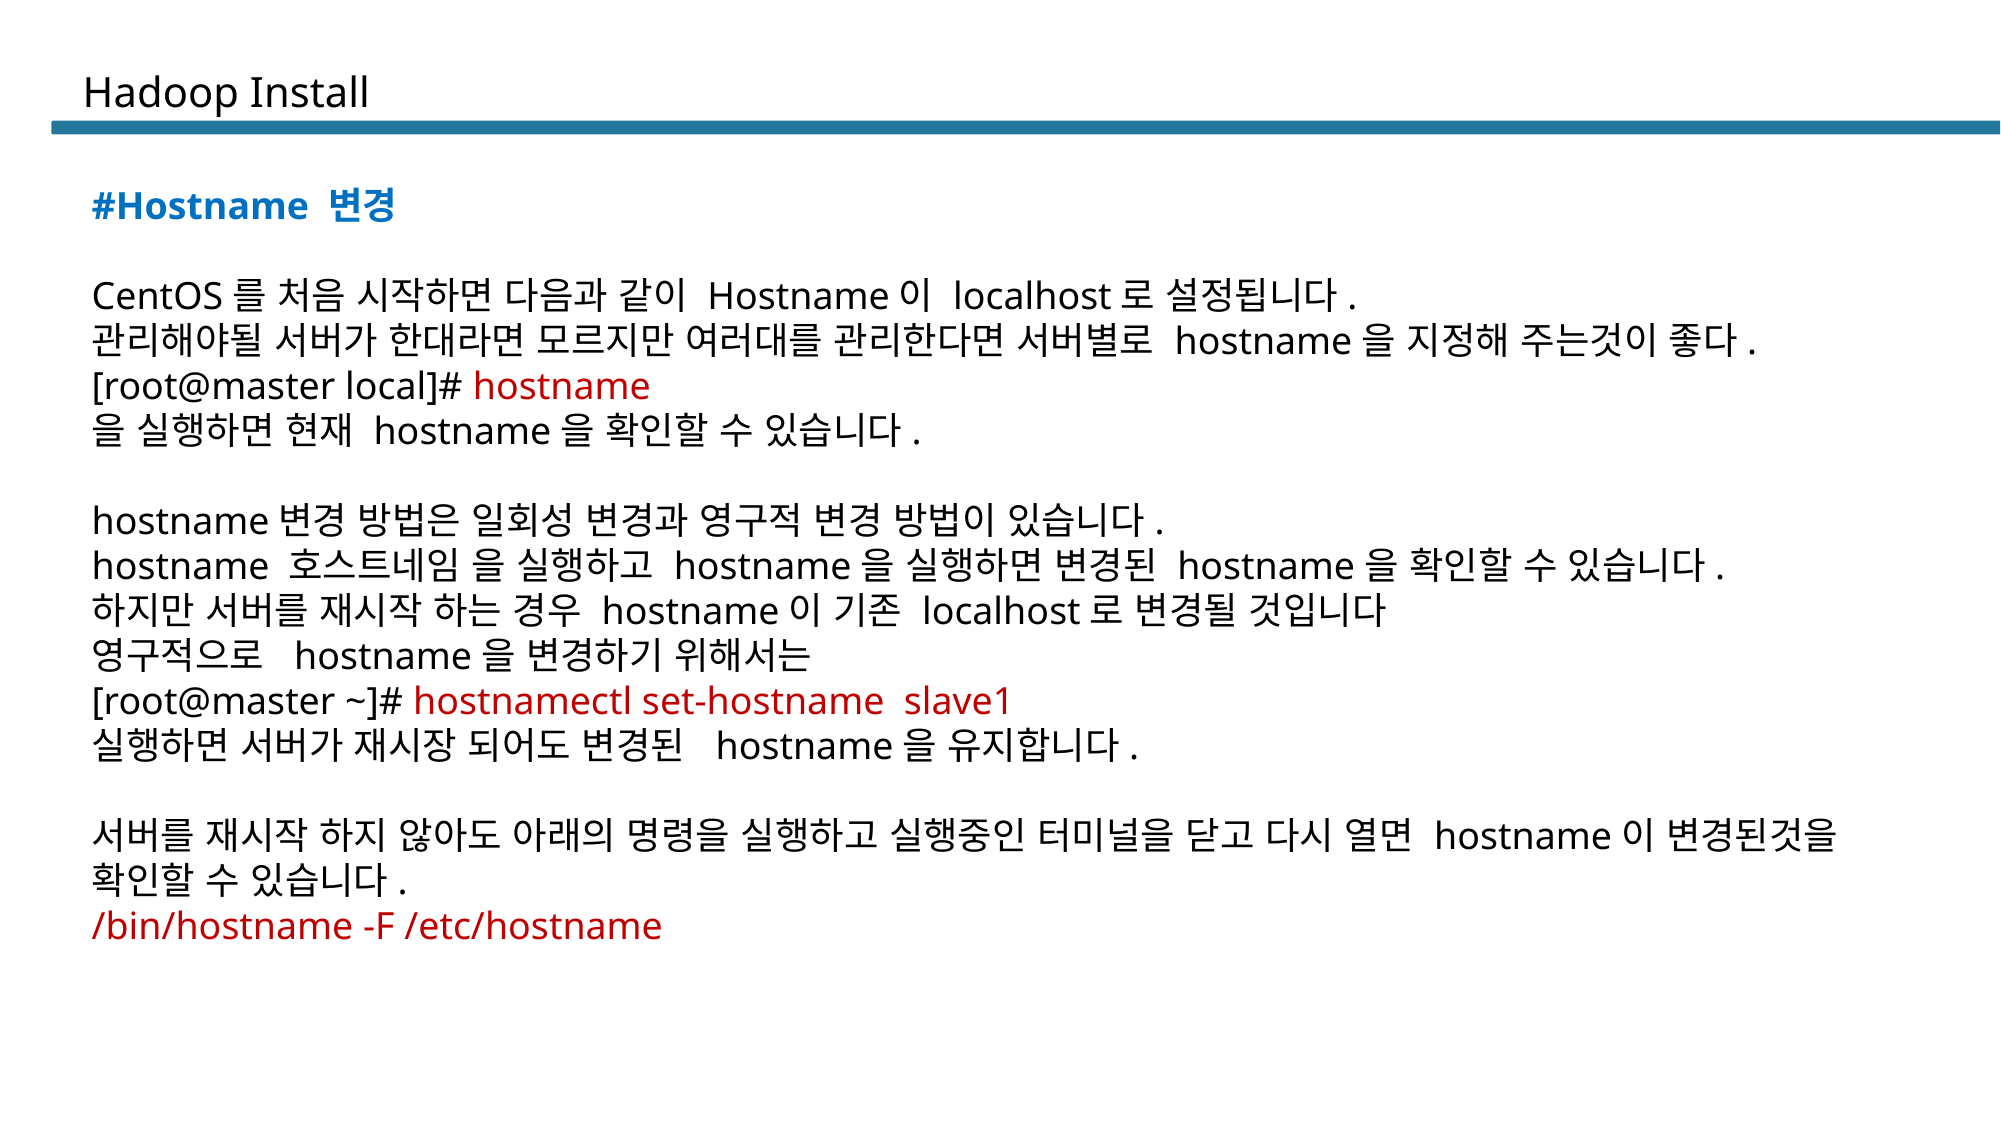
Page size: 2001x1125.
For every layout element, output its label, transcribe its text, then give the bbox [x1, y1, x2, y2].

title Hadoop Install [67, 63, 1869, 136]
text_box #Hostname 변경 CentOS를 처음 시작하면 다음과 같이 Hostname이 localhost로 설정됩니다. 관리해야될 서버가 한대라면 모르지만 여러대를 관리한다면 서버별로 hostname을 지정해 주는것이 좋다. [root@master local]# hostname 을 실행하면 현재 hostname을 확인할 수 있습니다. hostname변경 방법은 일회성 변경과 영구적 변경 방법이 있습니다. hostname 호스트네임 을 실행하고 hostname을 실행하면 변경된 hostname을 확인할 수 있습니다. 하지만 서버를 재시작 하는 경우 hostname이 기존 localhost로 변경될 것입니다 영구적으로 hostname을 변경하기 위해서는 [root@master ~]# hostnamectl set-hostname slave1 실행하면 서버가 재시장 되어도 변경된 hostname을 유지합니다. 서버를 재시작 하지 않아도 아래의 명령을 실행하고 실행중인 터미널을 닫고 다시 열면 hostname이 변경된것을 확인할 수 있습니다. /bin/hostname -F /etc/hostname [76, 174, 1883, 955]
